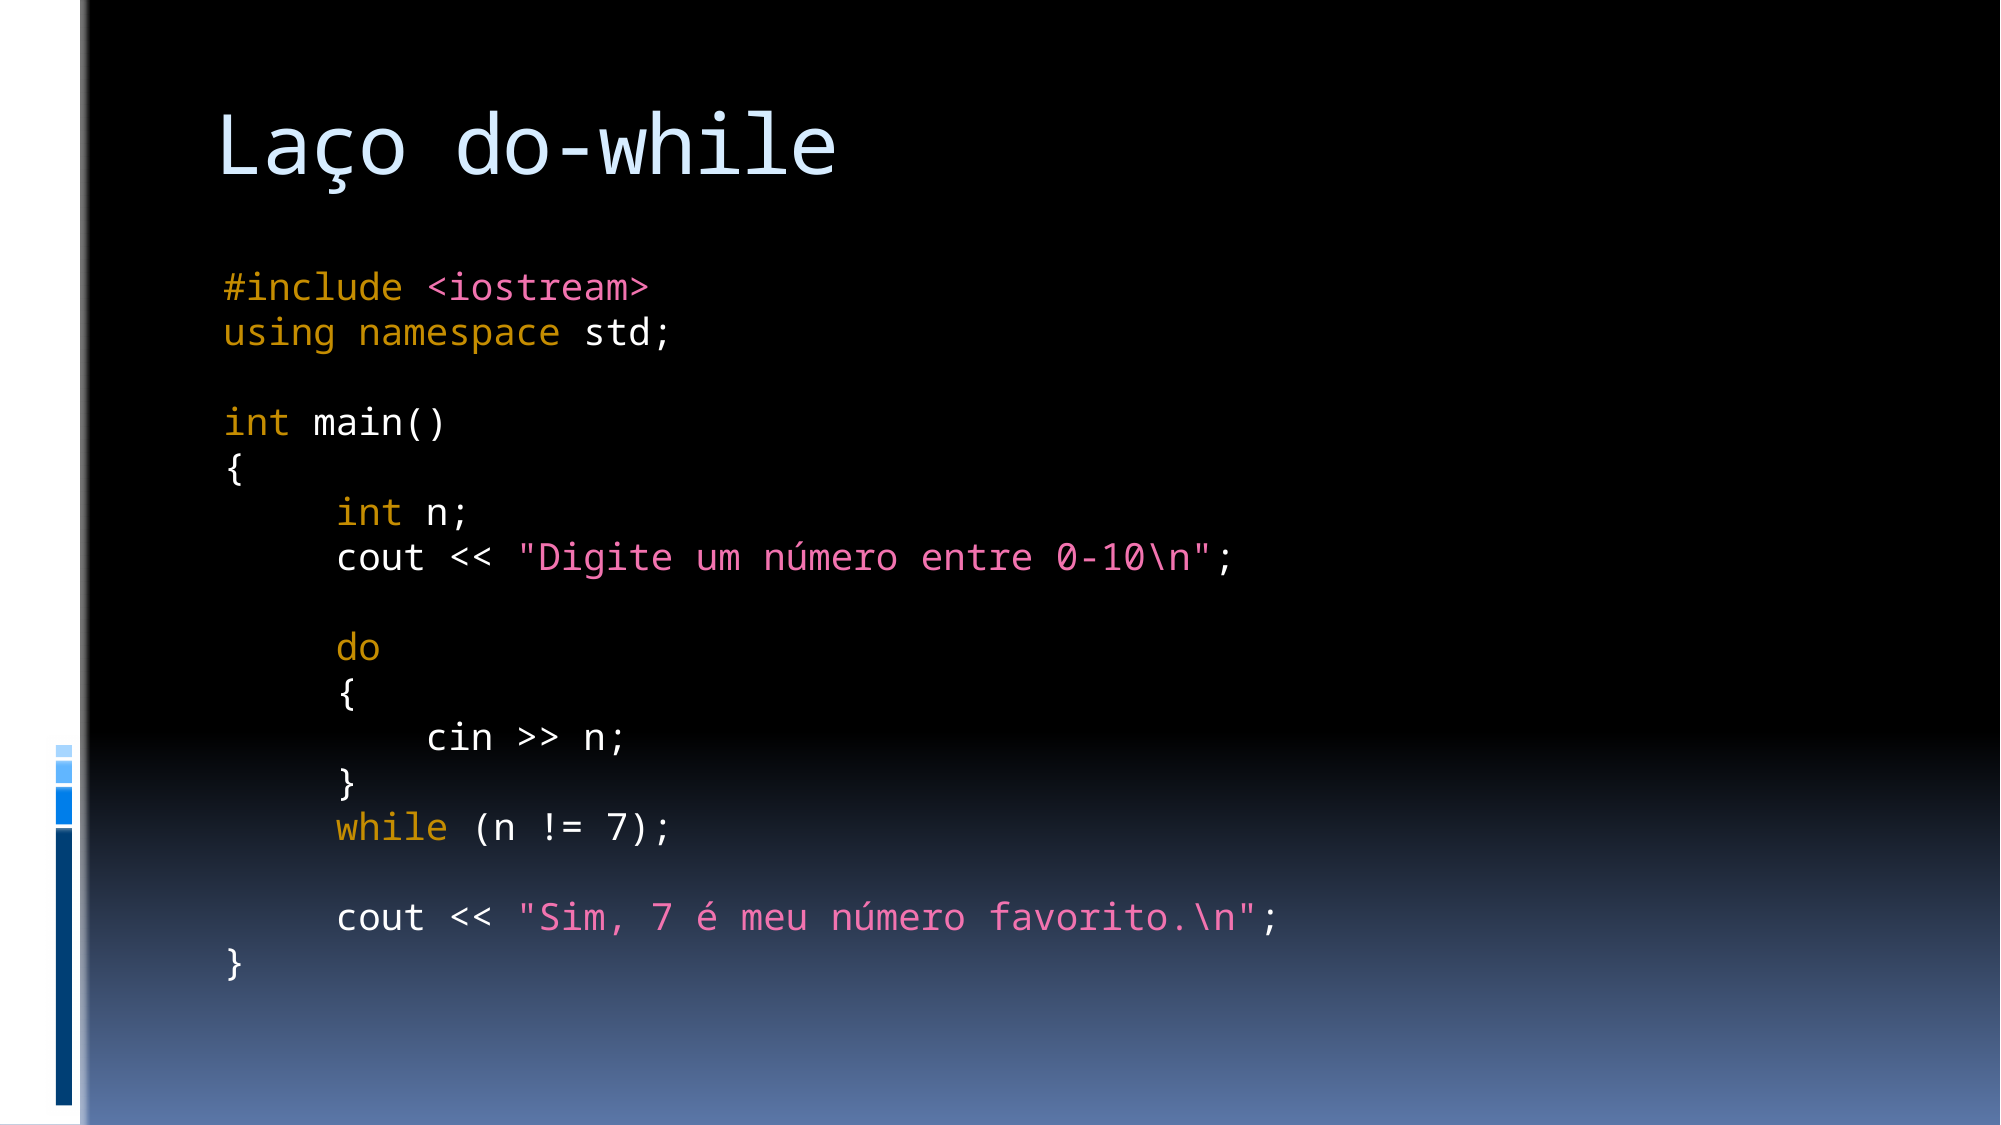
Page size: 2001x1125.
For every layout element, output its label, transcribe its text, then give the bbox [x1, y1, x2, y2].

title Laço do-while [200, 83, 1900, 234]
text_box #include <iostream> using namespace std; int main() { int n; cout << "Digite um número entre 0-10\n"; do { cin >> n; } while (n != 7); cout << "Sim, 7 é meu número favorito.\n"; } [208, 255, 1522, 991]
